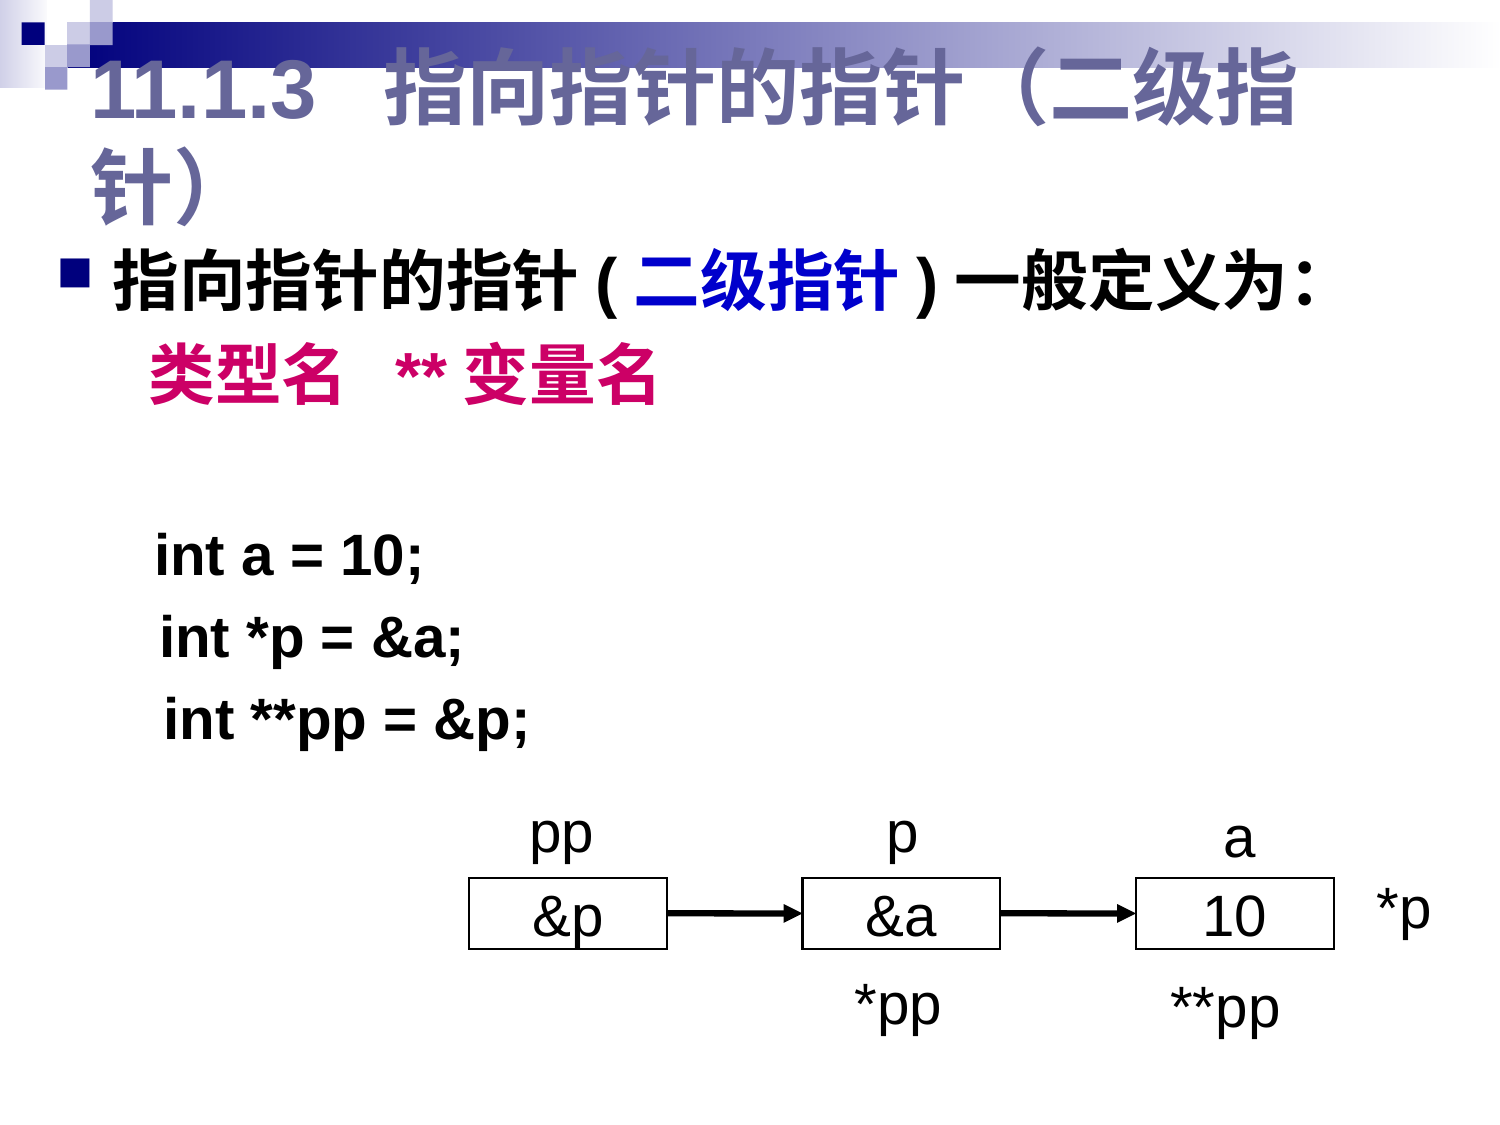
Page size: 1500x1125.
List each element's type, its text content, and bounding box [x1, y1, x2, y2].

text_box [468, 786, 1448, 1048]
list 指向指针的指针(二级指针)一般定义为： 类型名 **变量名 int a = 10; int *p = &a; int **pp = &p; [41, 231, 1495, 776]
title 11.1.3 指向指针的指针（二级指针） [75, 75, 1447, 197]
